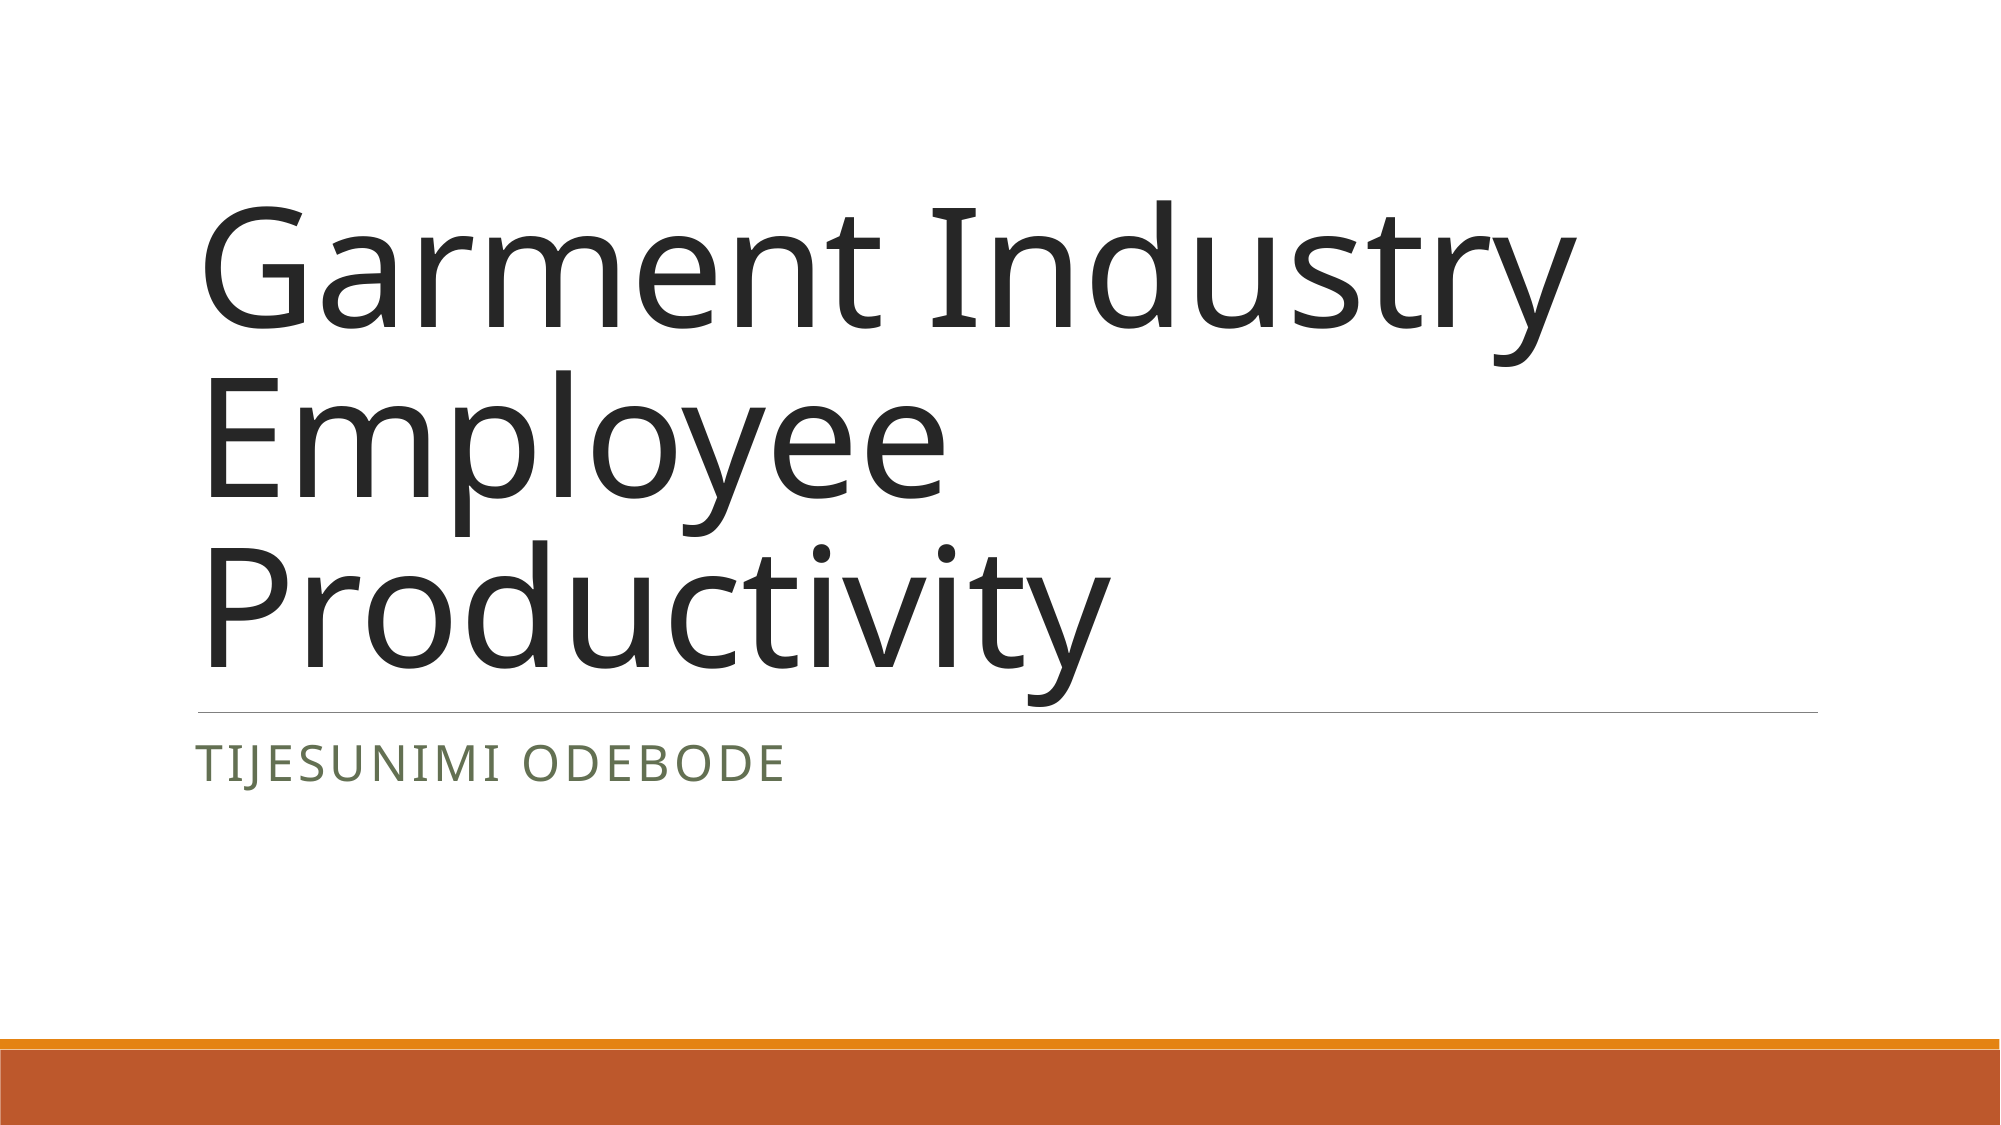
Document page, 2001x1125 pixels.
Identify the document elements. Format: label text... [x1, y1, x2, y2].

title Garment Industry Employee Productivity [180, 124, 1830, 710]
subtitle Tijesunimi Odebode [180, 730, 1831, 919]
